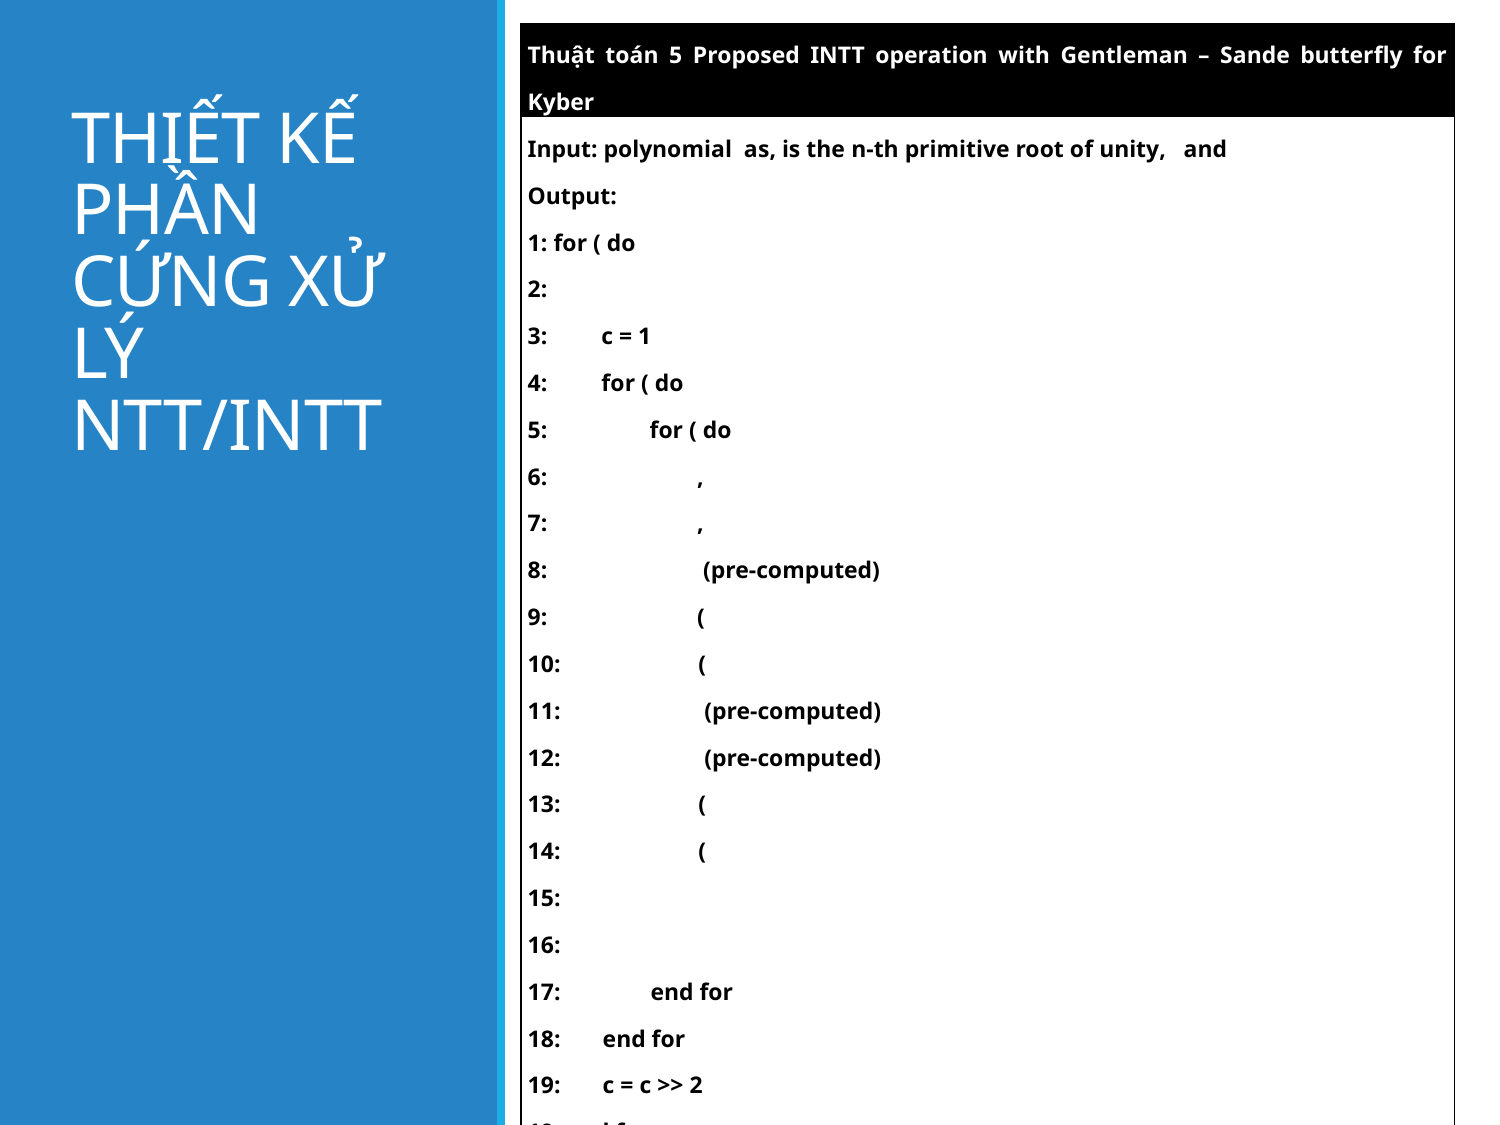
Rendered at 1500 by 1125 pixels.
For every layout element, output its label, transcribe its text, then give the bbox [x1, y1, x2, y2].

title THIẾT KẾ PHẦN CỨNG XỬ LÝ NTT/INTT [56, 97, 451, 473]
